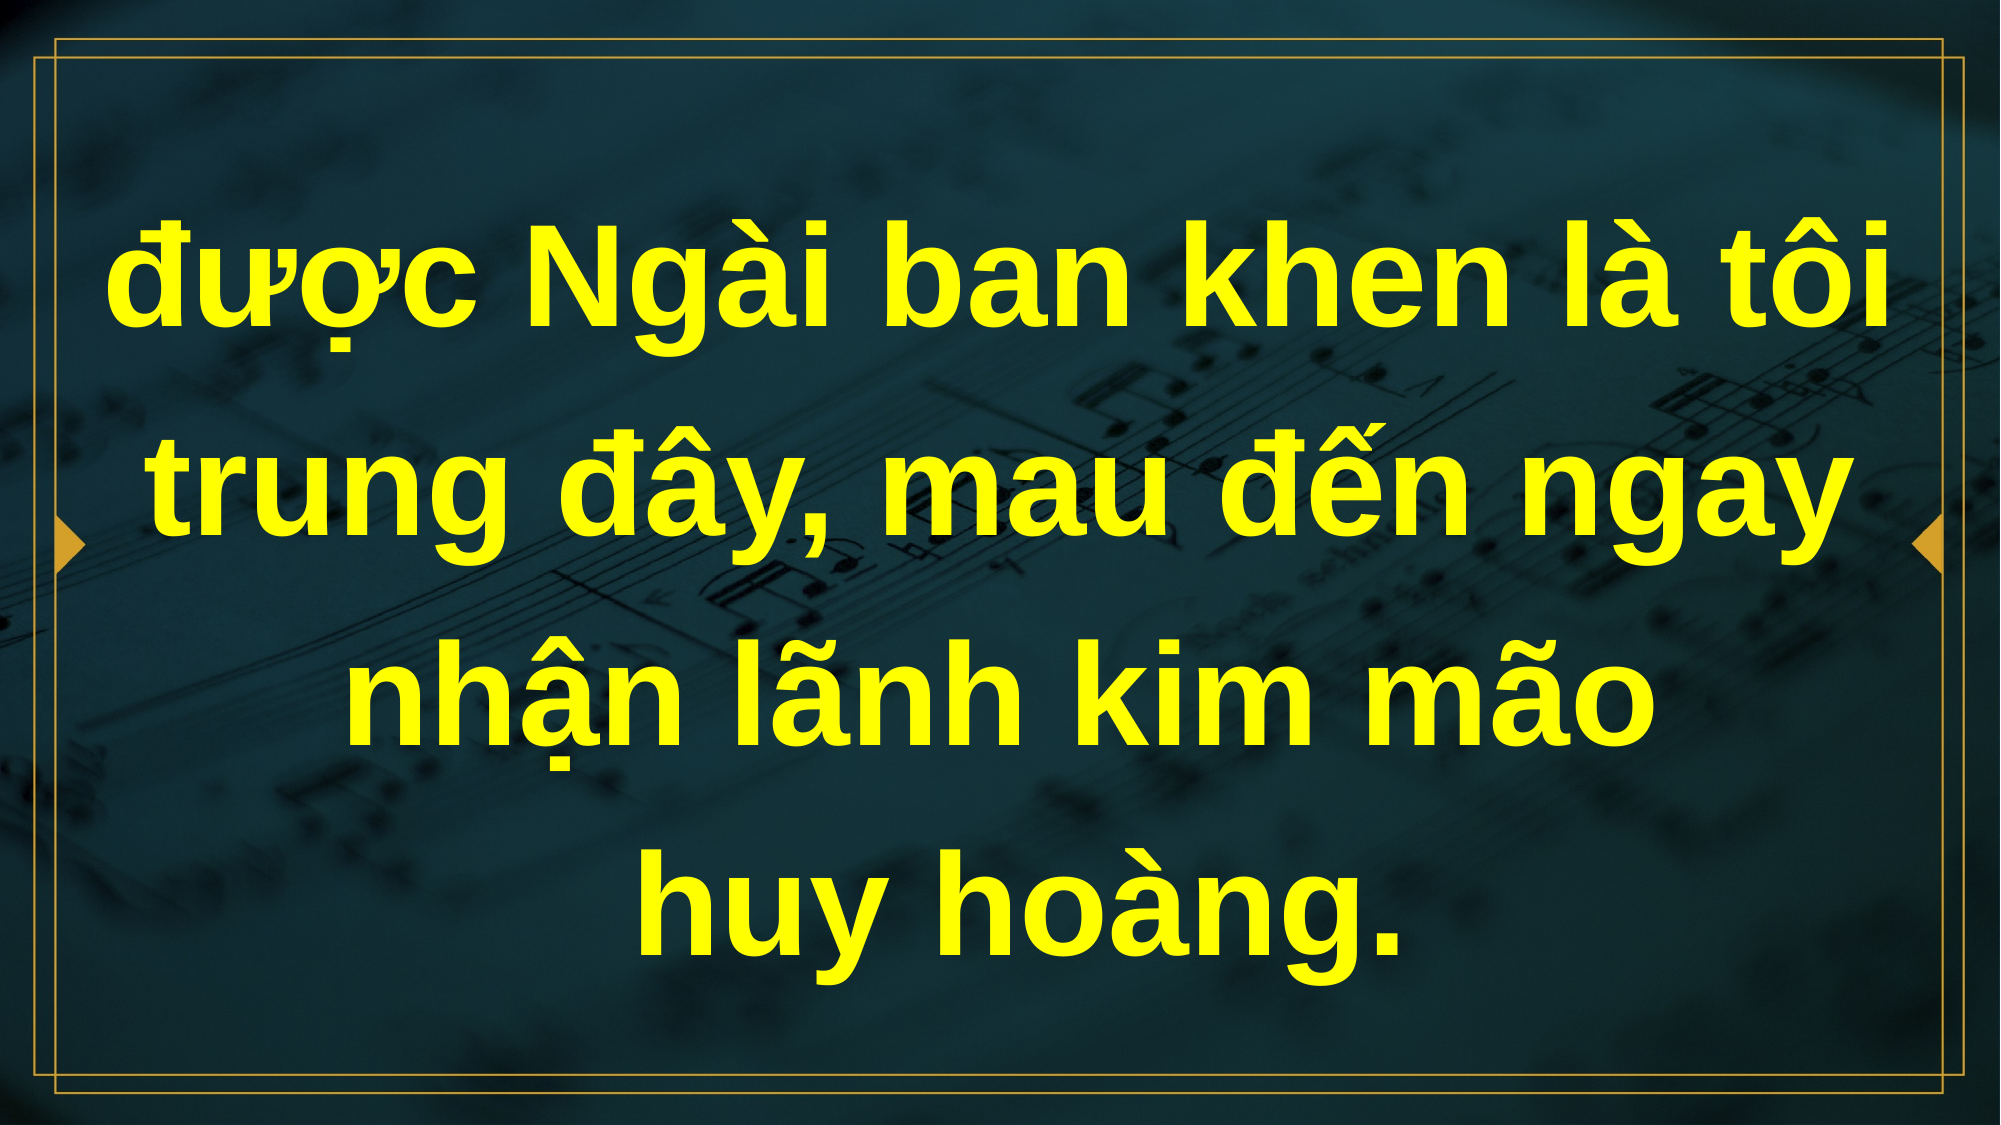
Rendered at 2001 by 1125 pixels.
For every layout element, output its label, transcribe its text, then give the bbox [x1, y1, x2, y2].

title được Ngài ban khen là tôi trung đây, mau đến ngay nhận lãnh kim mão huy hoàng. [55, 53, 1945, 1077]
picture [0, 0, 2000, 1125]
